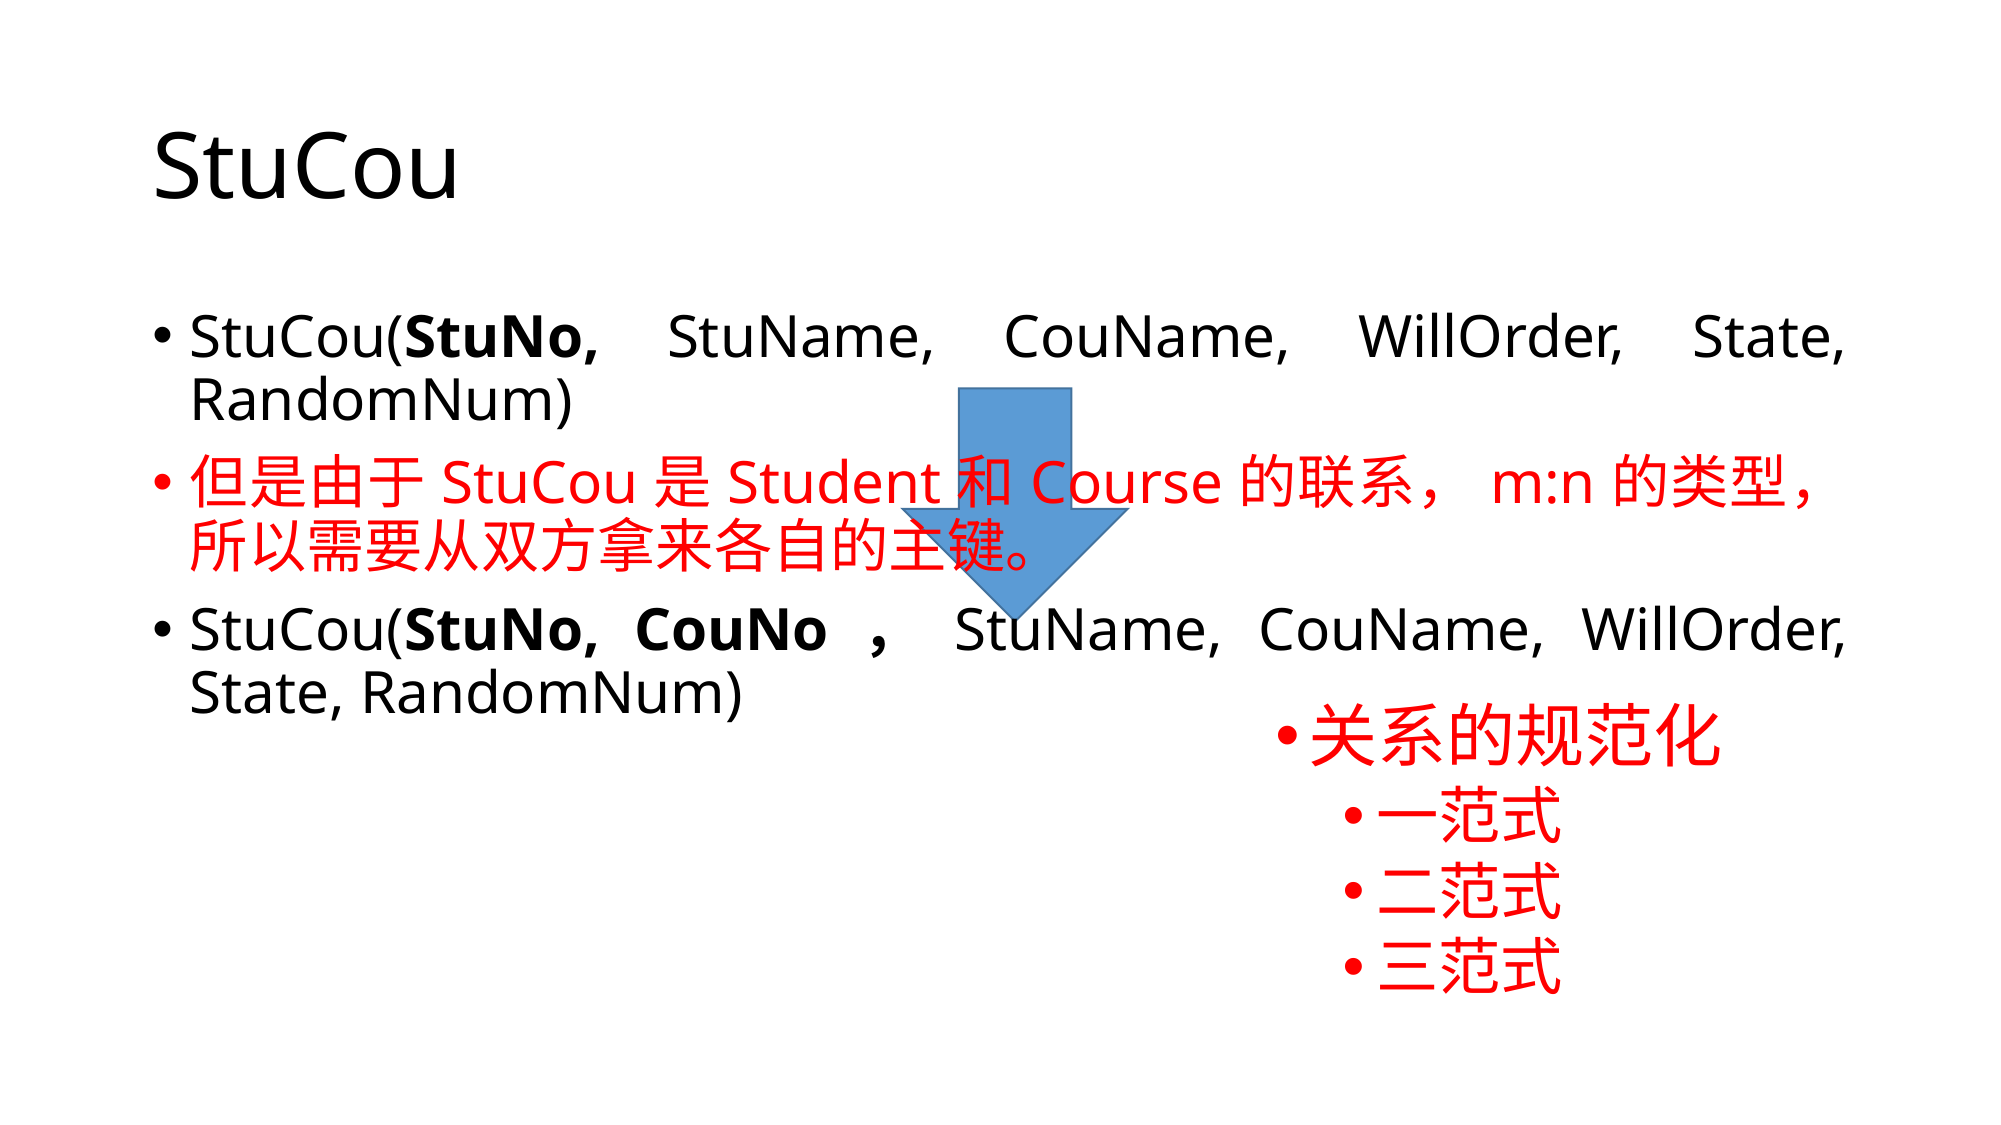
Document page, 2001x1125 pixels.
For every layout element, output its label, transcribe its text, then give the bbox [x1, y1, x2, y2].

list StuCou(StuNo, StuName, CouName, WillOrder, State, RandomNum) 但是由于StuCou是Student和Course的联系，m:n的类型，所以需要从双方拿来各自的主键。 StuCou(StuNo, CouNo，StuName, CouName, WillOrder, State, RandomNum) [137, 299, 1863, 1014]
title StuCou [137, 59, 1863, 278]
text_box 关系的规范化 一范式 二范式 三范式 [1260, 693, 1975, 1014]
